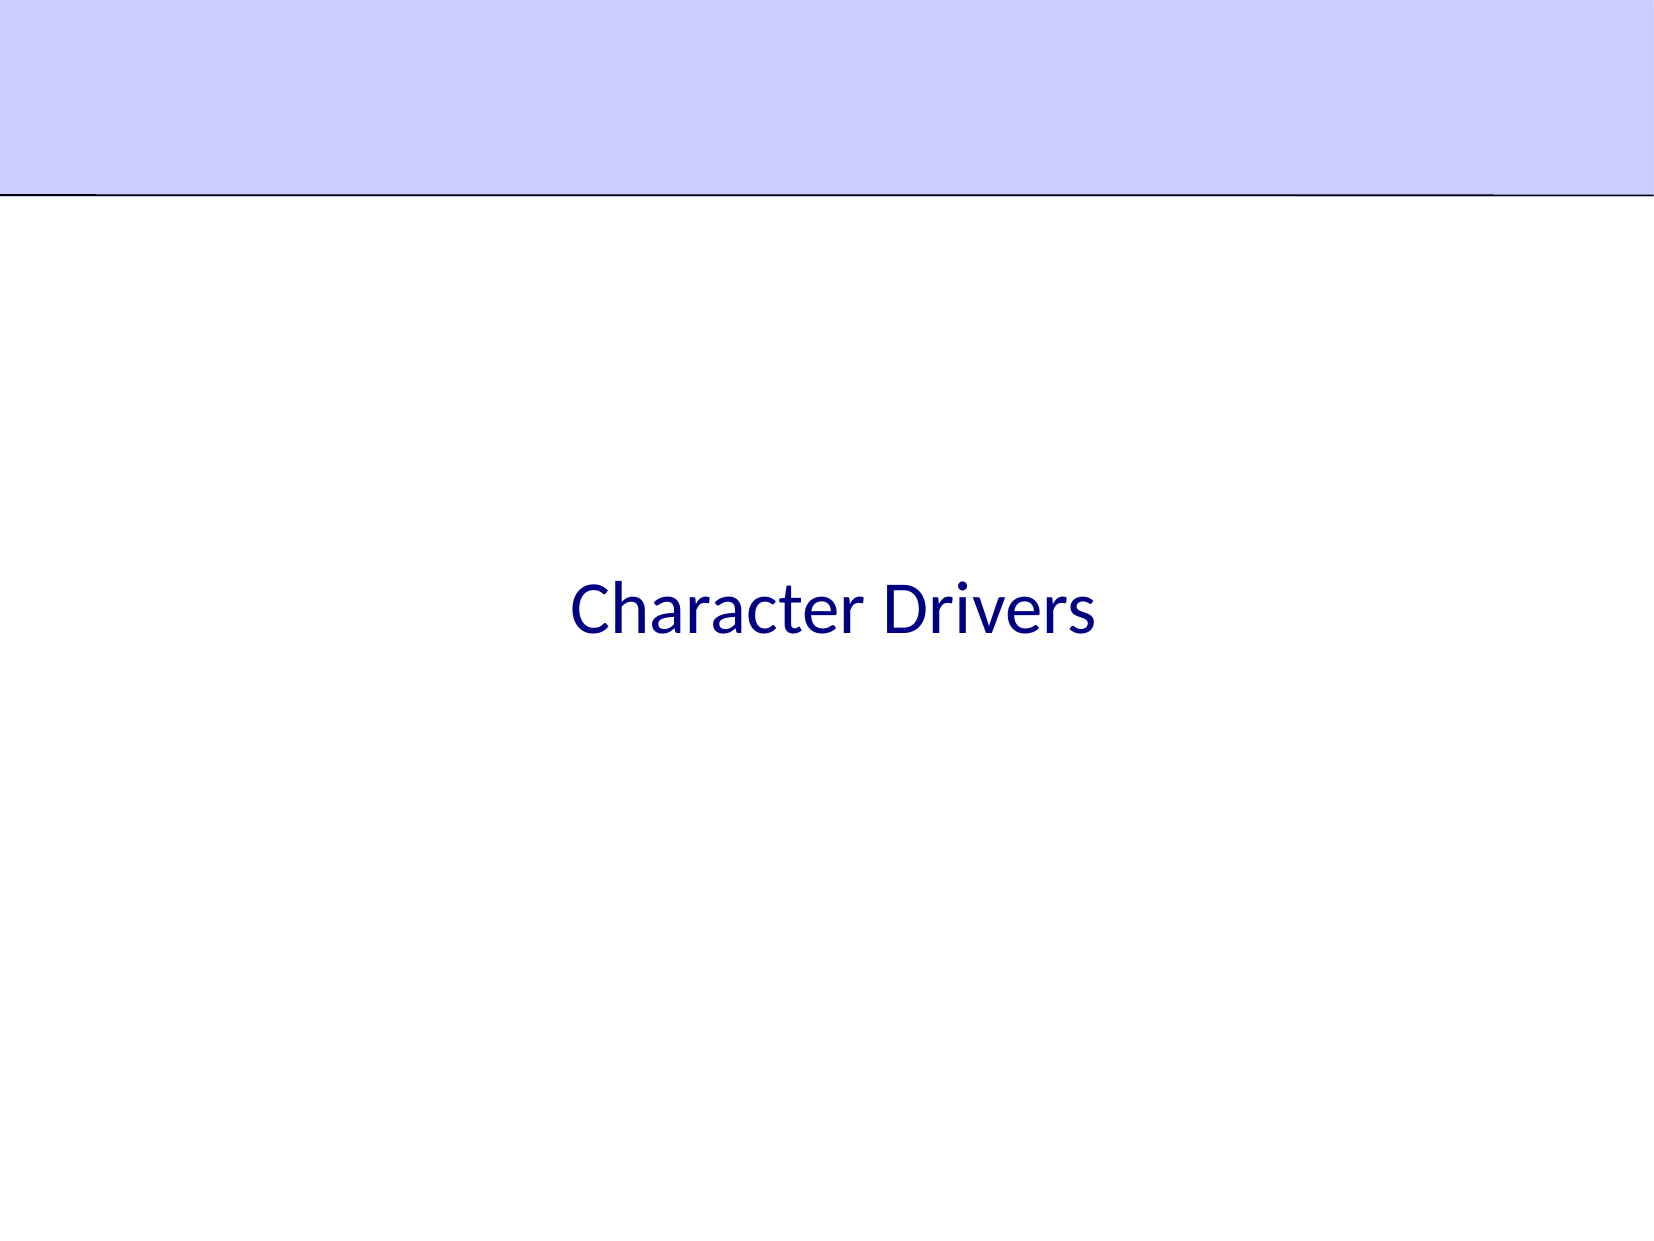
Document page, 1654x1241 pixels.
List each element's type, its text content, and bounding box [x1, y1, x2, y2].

title Character Drivers [118, 545, 1550, 656]
